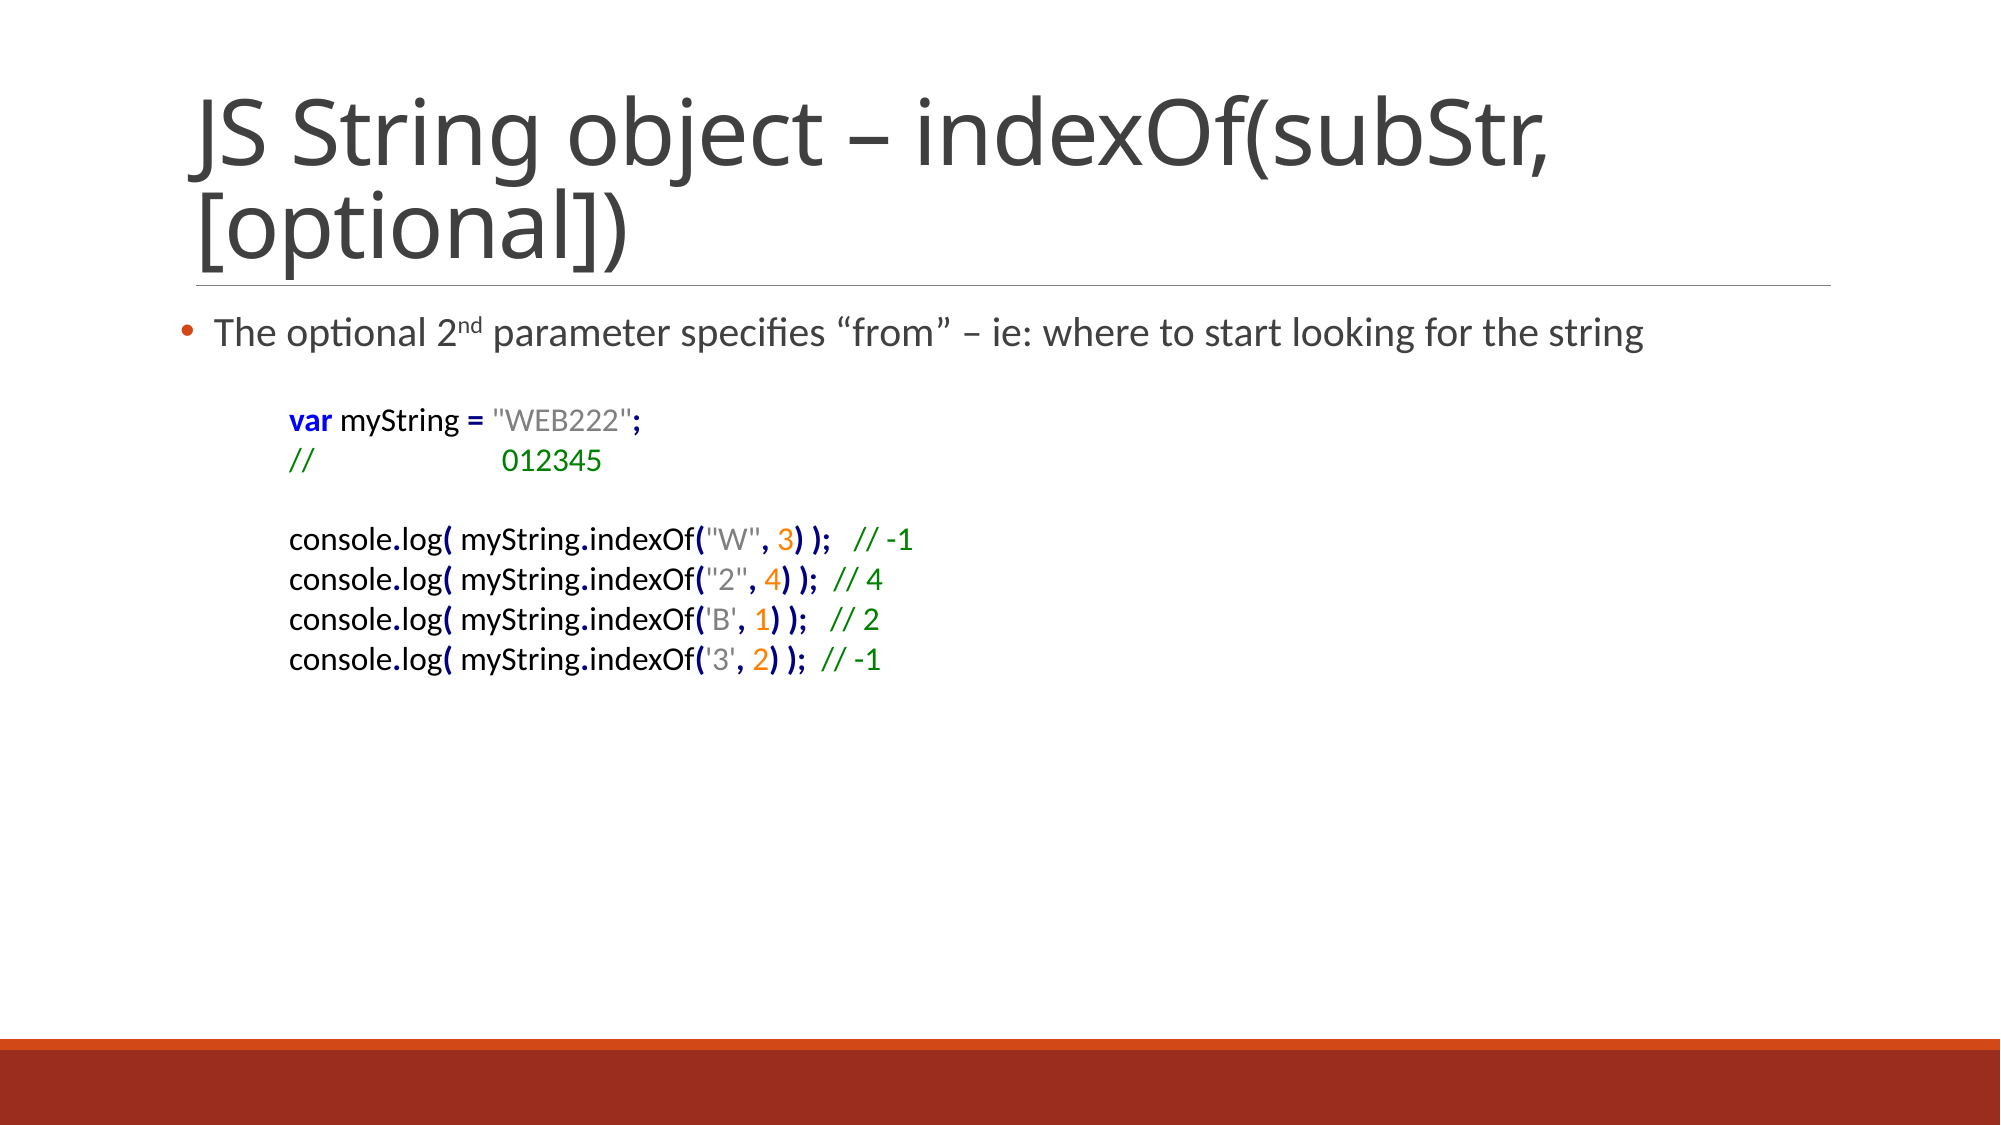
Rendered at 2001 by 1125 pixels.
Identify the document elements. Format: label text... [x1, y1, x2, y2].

list The optional 2nd parameter specifies “from” – ie: where to start looking for the string [180, 302, 1830, 963]
title JS String object – indexOf(subStr,[optional]) [180, 47, 1830, 285]
text_box var myString = "WEB222"; // 012345 console.log( myString.indexOf("W", 3) ); // -1 console.log( myString.indexOf("2", 4) ); // 4 console.log( myString.indexOf('B', 1) ); // 2 console.log( myString.indexOf('3', 2) ); // -1 [274, 390, 1275, 725]
